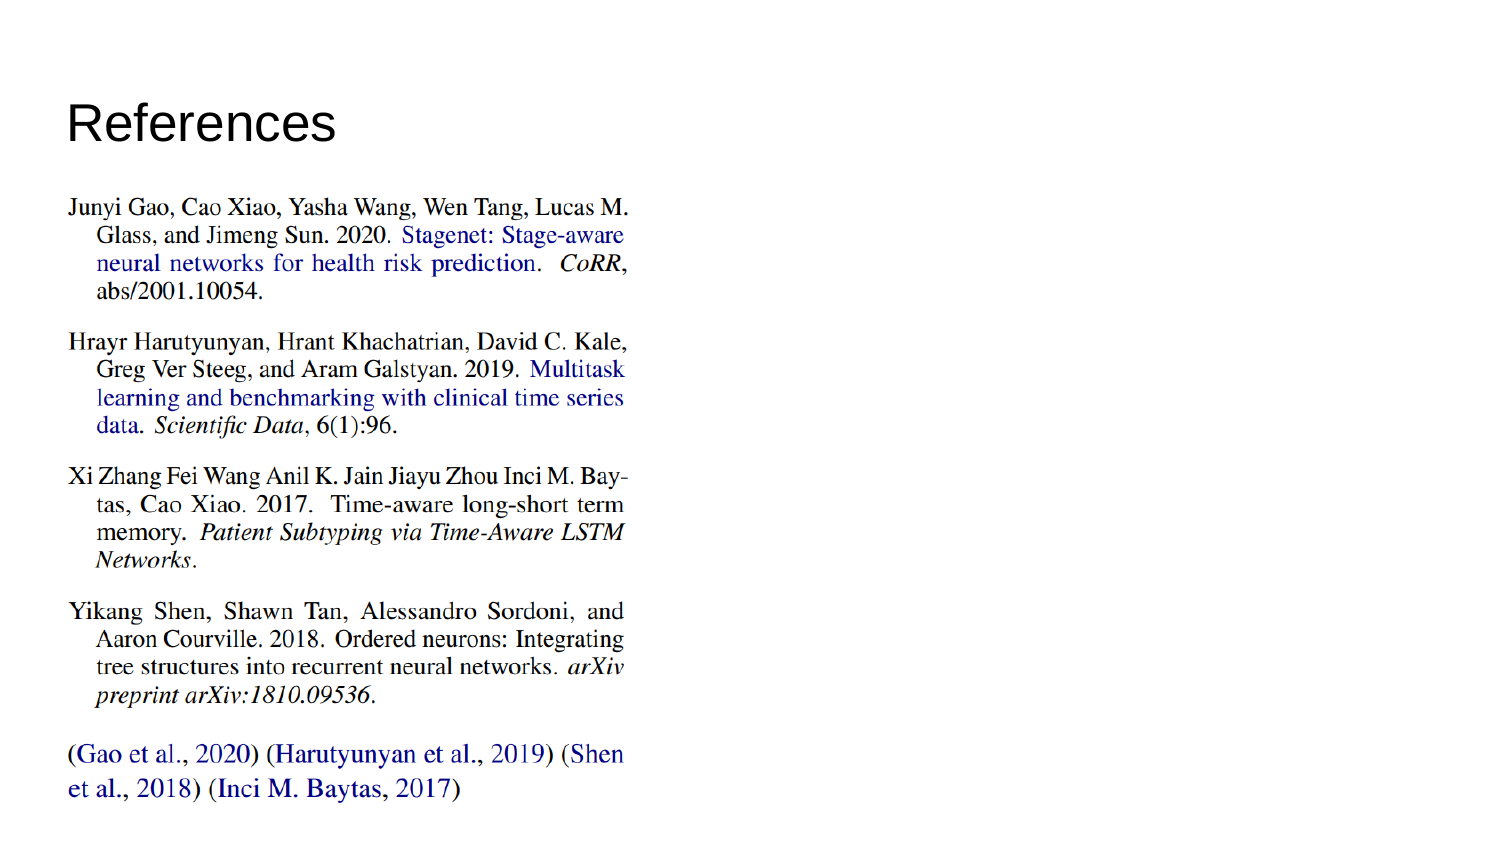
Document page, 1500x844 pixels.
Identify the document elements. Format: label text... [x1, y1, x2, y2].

title References [51, 72, 1449, 167]
picture [50, 179, 645, 835]
